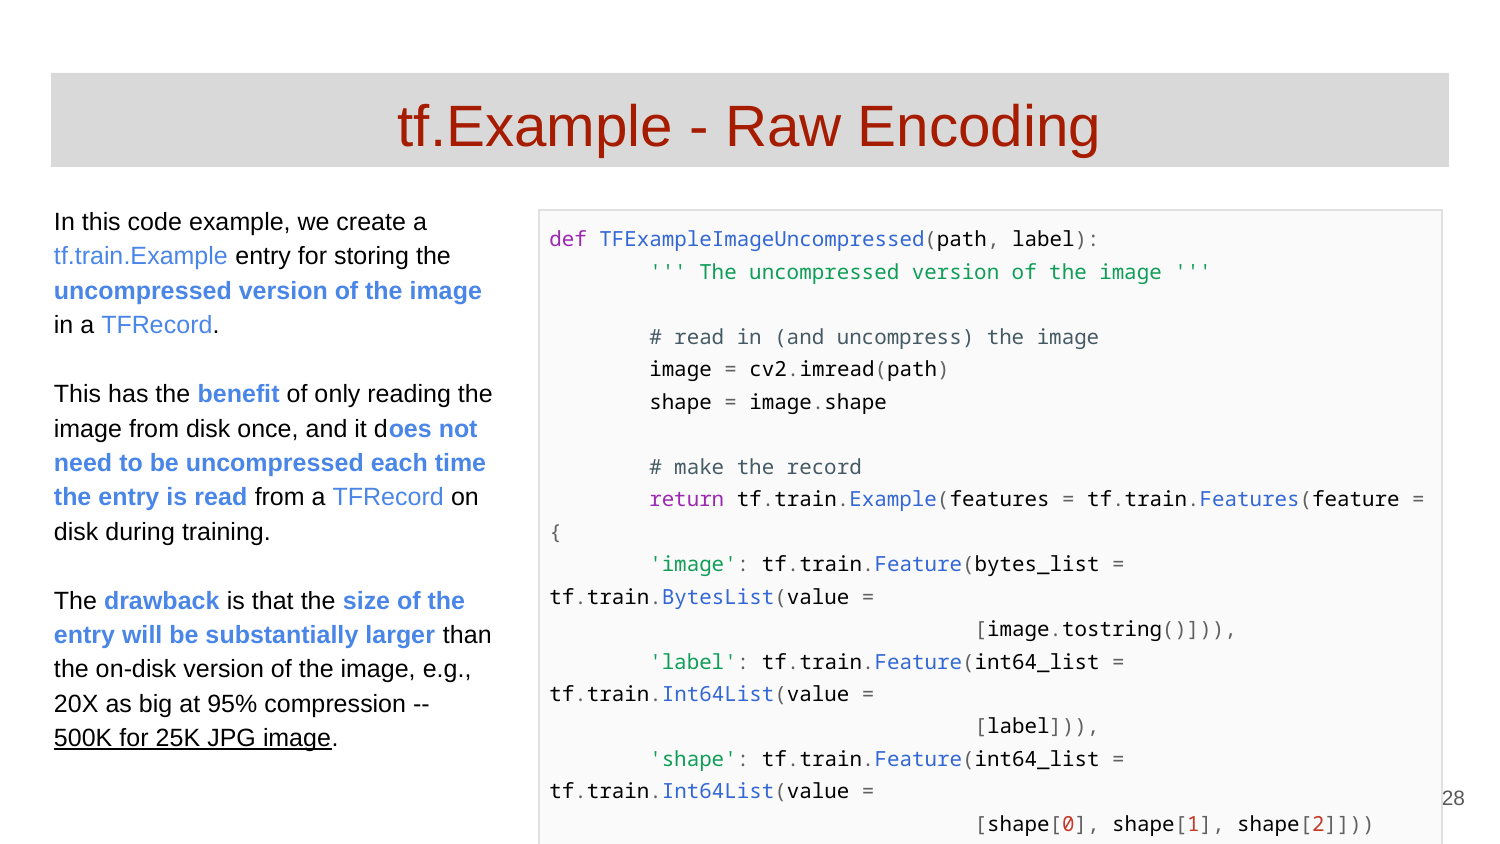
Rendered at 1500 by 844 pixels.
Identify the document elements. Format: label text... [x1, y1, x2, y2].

title tf.Example - Raw Encoding [51, 72, 1449, 167]
text_box In this code example, we create a tf.train.Example entry for storing the uncompressed version of the image in a TFRecord. This has the benefit of only reading the image from disk once, and it does not need to be uncompressed each time the entry is read from a TFRecord on disk during training. The drawback is that the size of the entry will be substantially larger than the on-disk version of the image, e.g., 20X as big at 95% compression -- 500K for 25K JPG image. [38, 185, 510, 765]
text_box [51, 176, 1443, 235]
table_header def TFExampleImageUncompressed(path, label): ''' The uncompressed version of the image ''' # read in (and uncompress) the image image = cv2.imread(path) shape = image.shape # make the record return tf.train.Example(features = tf.train.Features(feature = { 'image': tf.train.Feature(bytes_list = tf.train.BytesList(value = [image.tostring()])), 'label': tf.train.Feature(int64_list = tf.train.Int64List(value = [label])), 'shape': tf.train.Feature(int64_list = tf.train.Int64List(value = [shape[0], shape[1], shape[2]])) })) example = TFExampleImageUncompressed('example.jpg', 0) [540, 211, 1441, 844]
slide_number ‹#› [1443, 764, 1480, 830]
